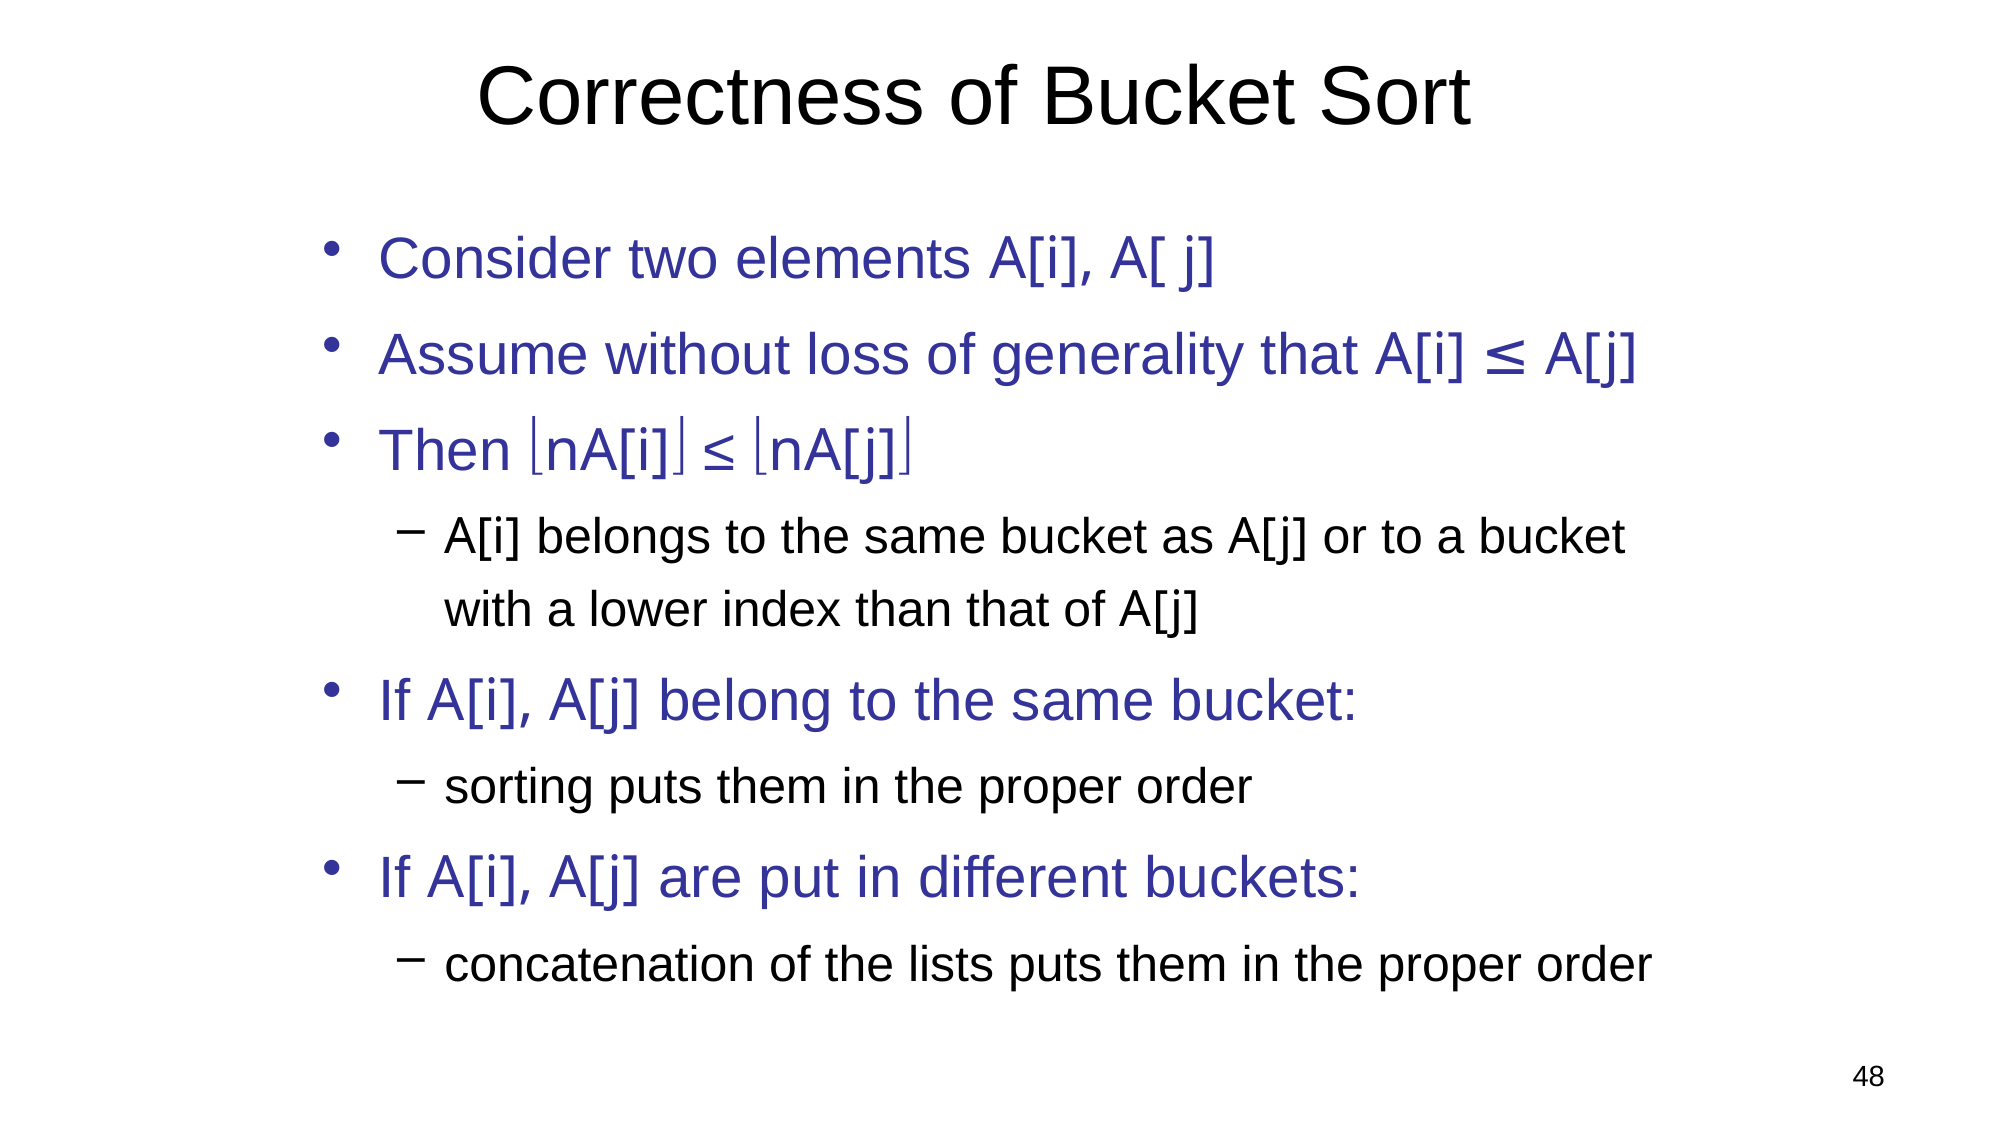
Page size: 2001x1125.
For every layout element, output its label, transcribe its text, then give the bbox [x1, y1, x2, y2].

list Consider two elements A[i], A[ j] Assume without loss of generality that A[i] ≤ A[j] Then nA[i] ≤ nA[j] A[i] belongs to the same bucket as A[j] or to a bucket with a lower index than that of A[j] If A[i], A[j] belong to the same bucket: sorting puts them in the proper order If A[i], A[j] are put in different buckets: concatenation of the lists puts them in the proper order [307, 199, 1688, 1032]
slide_number 48 [1433, 1049, 1900, 1103]
title Correctness of Bucket Sort [74, 16, 1875, 166]
